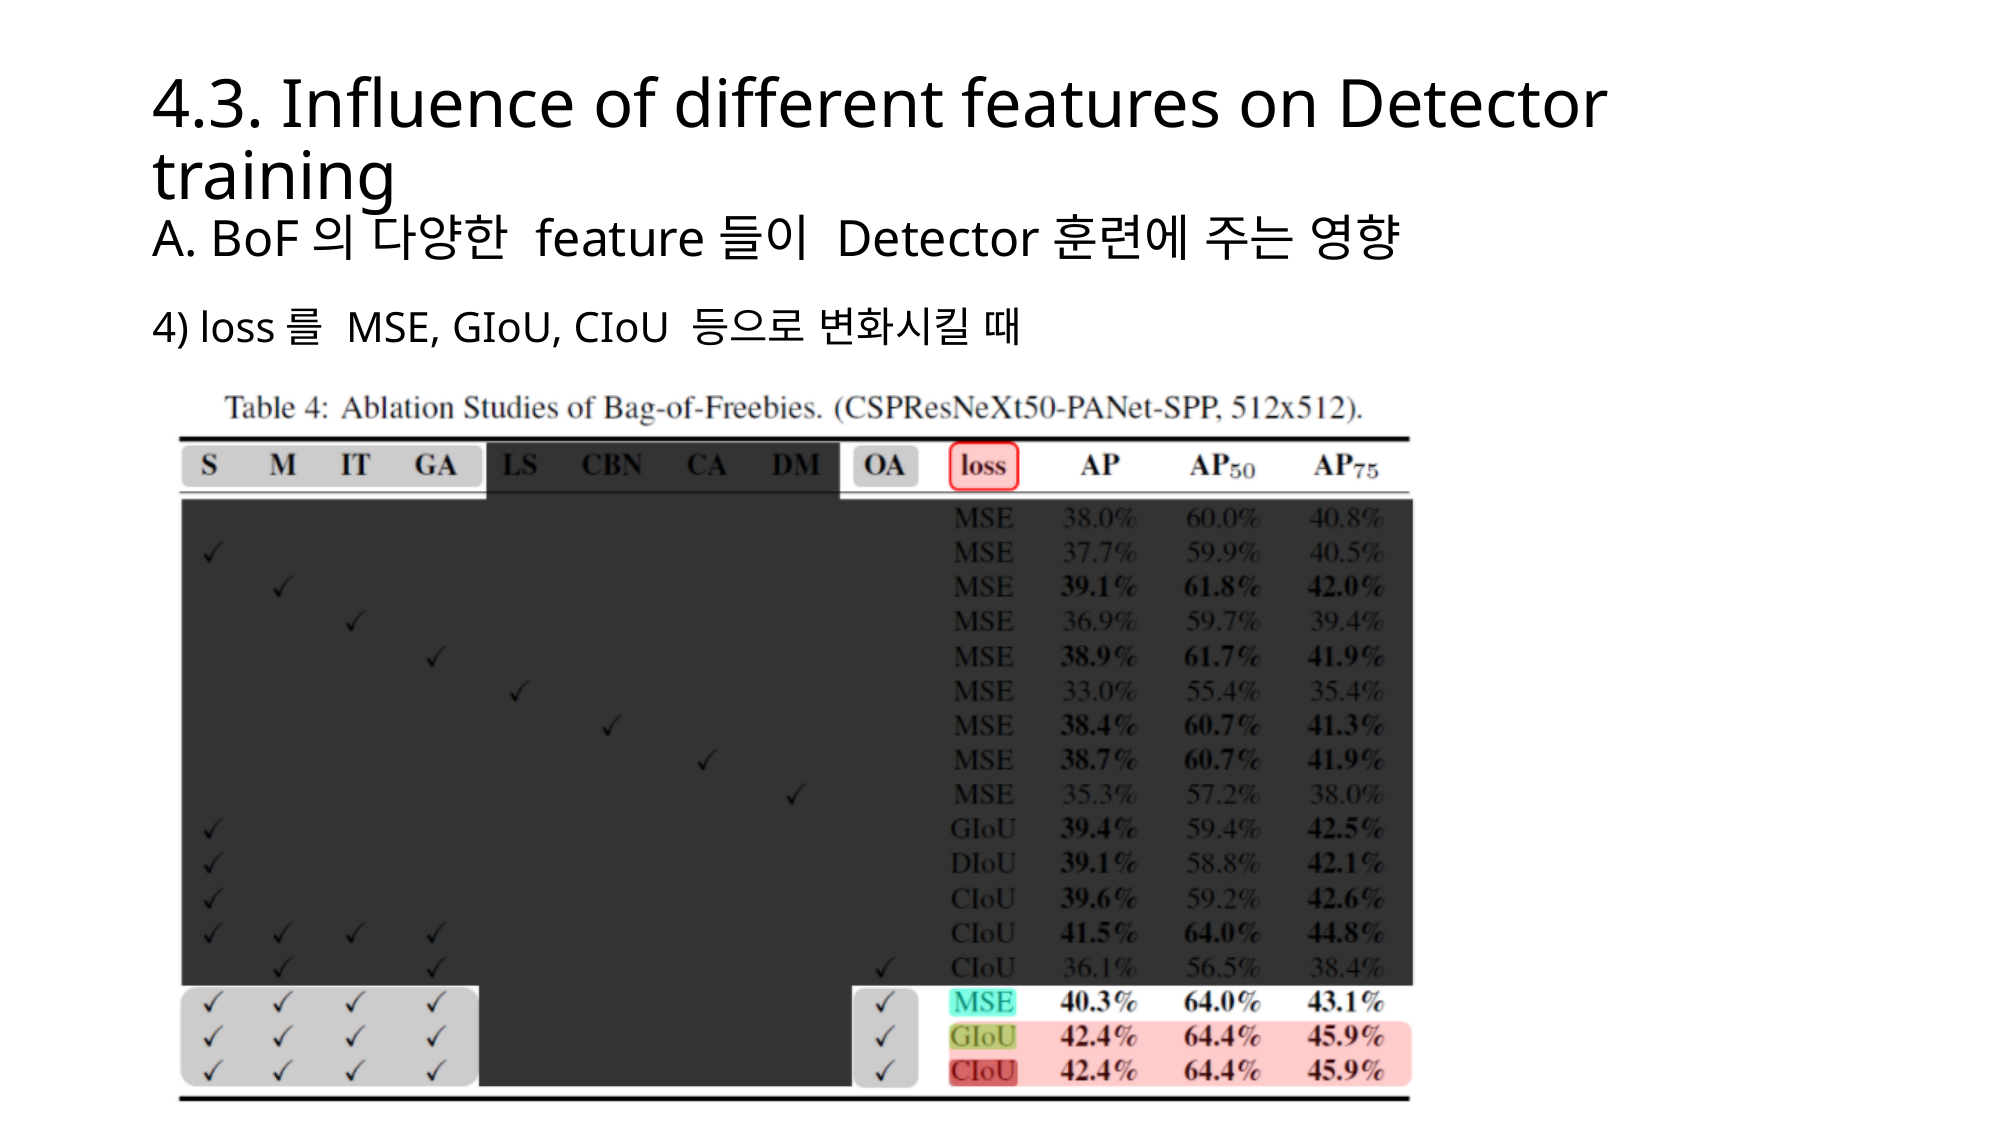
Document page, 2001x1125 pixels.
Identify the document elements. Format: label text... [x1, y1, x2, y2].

picture [164, 388, 1425, 1125]
title 4.3. Influence of different features on Detector training A. BoF의 다양한 feature들이 Detector훈련에 주는 영향 [137, 59, 1863, 278]
list 4) loss를 MSE, GIoU, CIoU 등으로 변화시킬 때 [137, 299, 1863, 1014]
